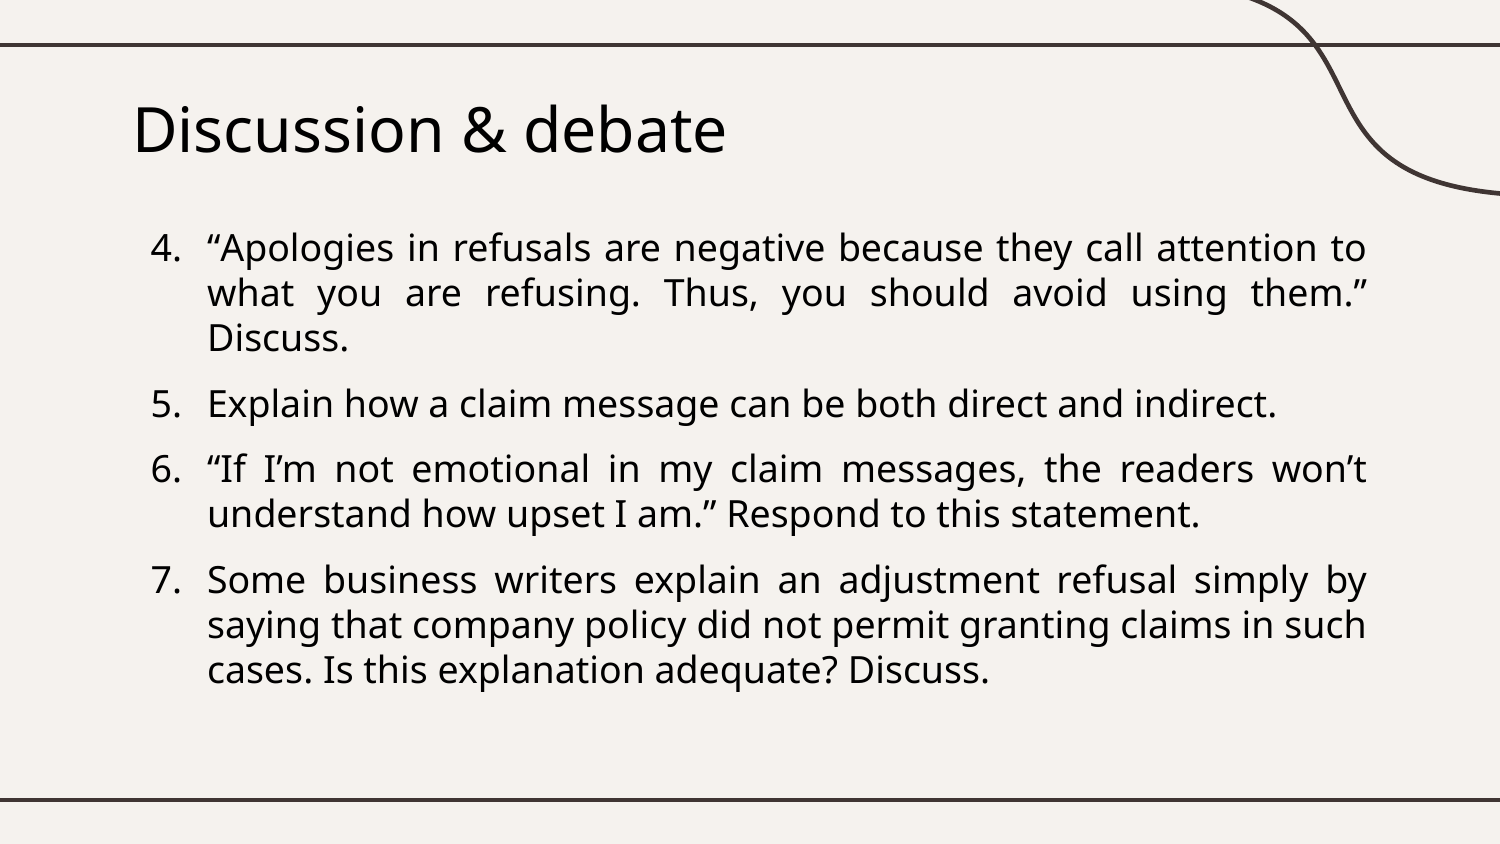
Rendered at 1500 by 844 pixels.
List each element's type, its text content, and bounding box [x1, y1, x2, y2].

list “Apologies in refusals are negative because they call attention to what you are refusing. Thus, you should avoid using them.” Discuss. Explain how a claim message can be both direct and indirect. “If I’m not emotional in my claim messages, the readers won’t understand how upset I am.” Respond to this statement. Some business writers explain an adjustment refusal simply by saying that company policy did not permit granting claims in such cases. Is this explanation adequate? Discuss. [116, 208, 1383, 791]
title Discussion & debate [116, 75, 1378, 170]
